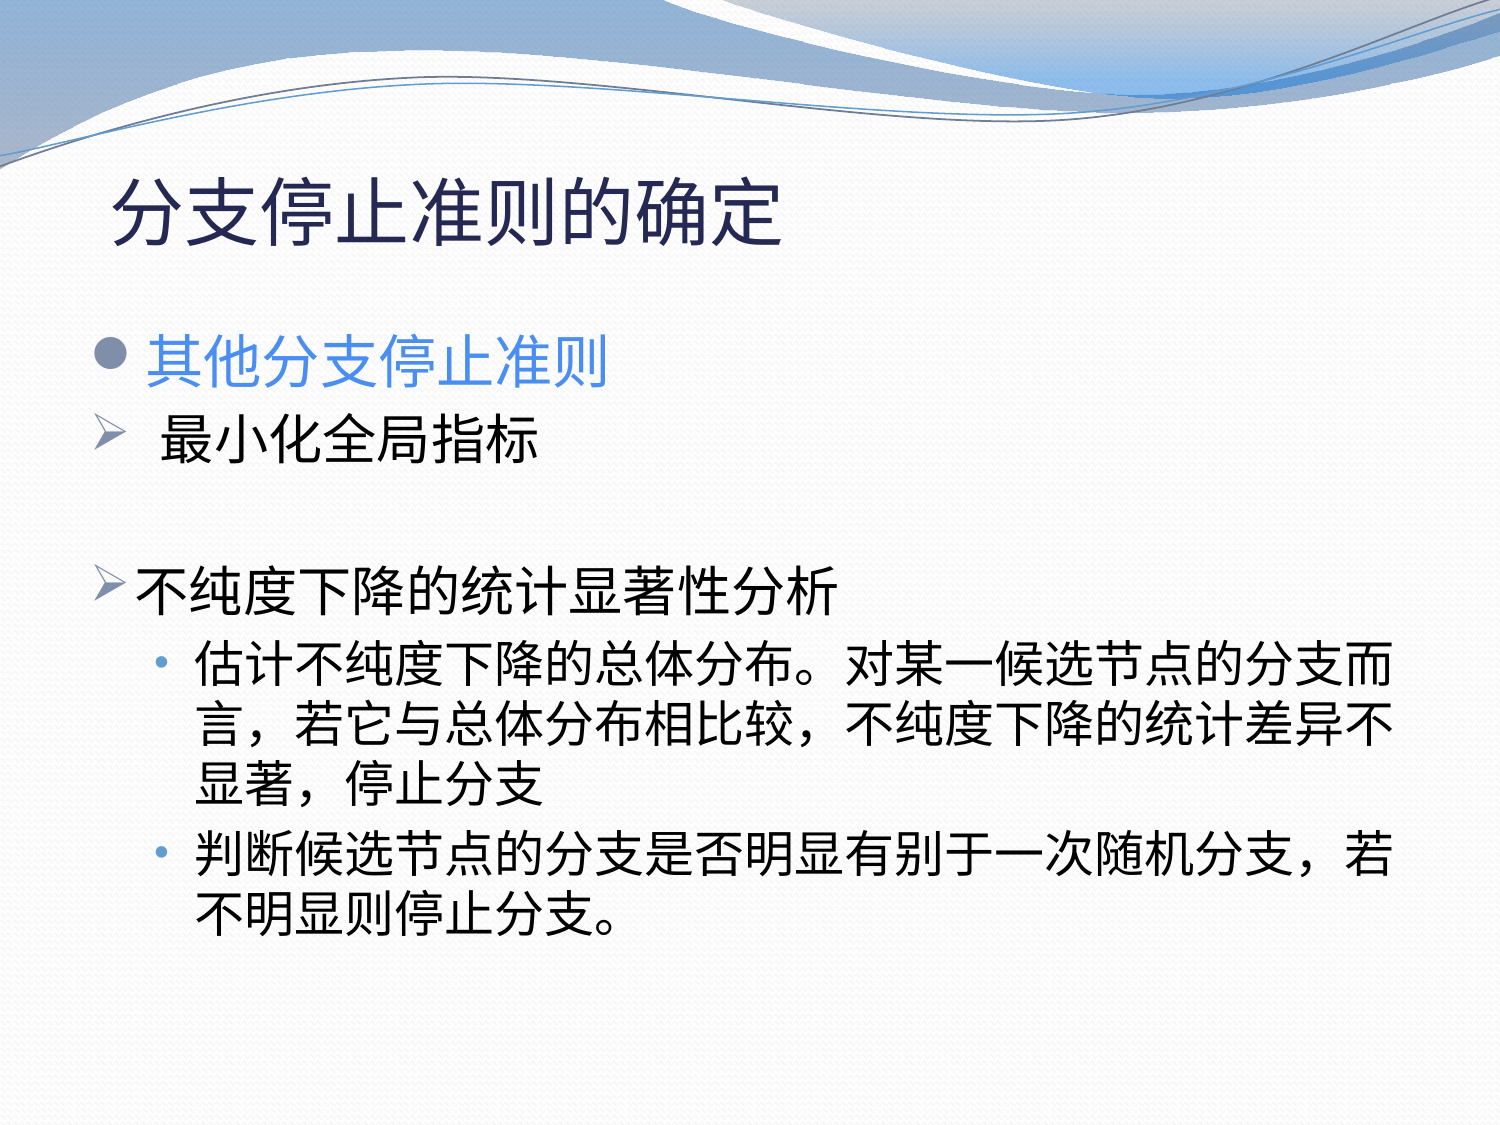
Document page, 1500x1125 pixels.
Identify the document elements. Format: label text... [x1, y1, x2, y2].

list 其他分支停止准则 最小化全局指标 不纯度下降的统计显著性分析 估计不纯度下降的总体分布。对某一候选节点的分支而言，若它与总体分布相比较，不纯度下降的统计差异不显著，停止分支 判断候选节点的分支是否明显有别于一次随机分支，若不明显则停止分支。 [75, 317, 1425, 1038]
text_box 分支停止准则的确定 [74, 137, 1425, 256]
